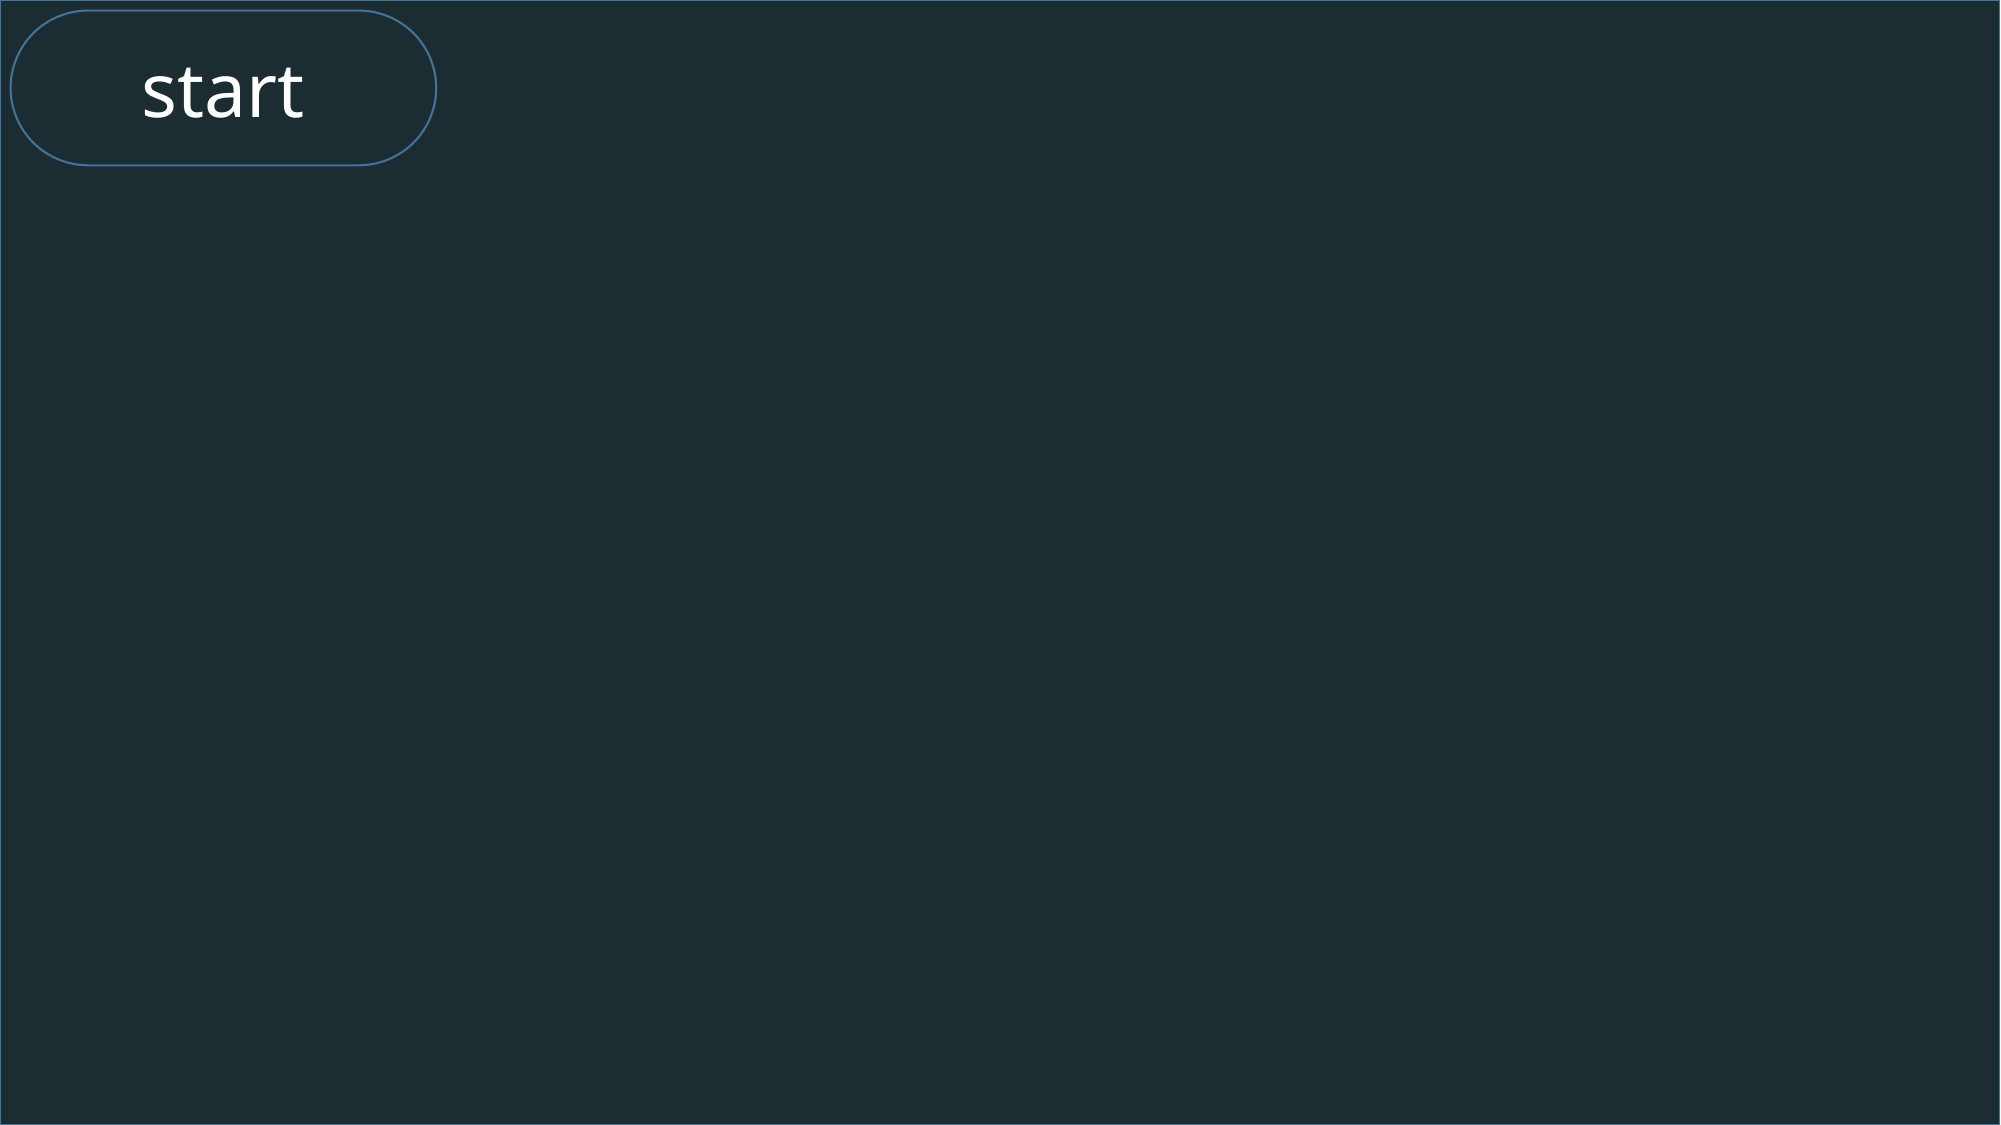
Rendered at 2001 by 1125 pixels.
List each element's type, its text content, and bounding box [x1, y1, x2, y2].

text_box [0, 0, 2000, 1125]
text_box start [9, 9, 438, 167]
